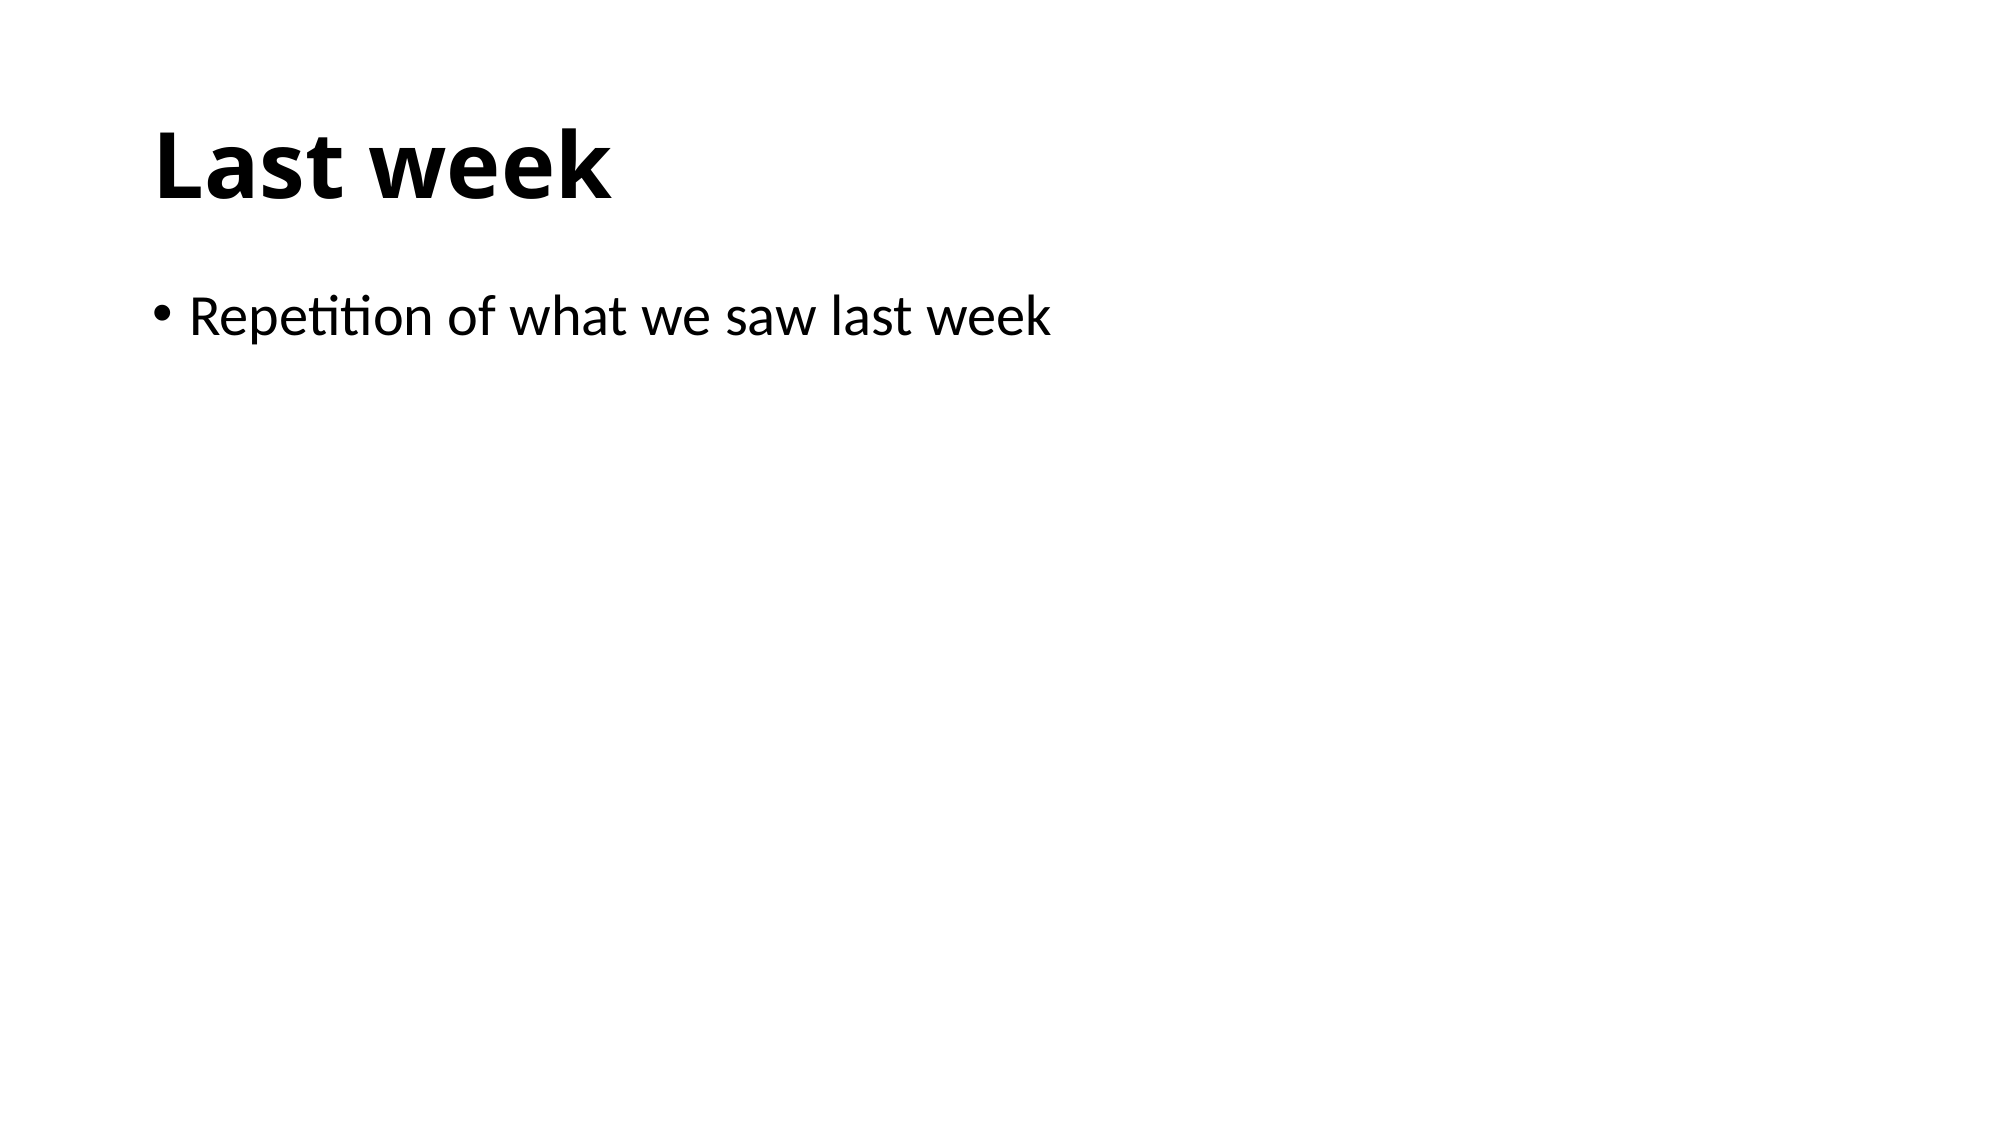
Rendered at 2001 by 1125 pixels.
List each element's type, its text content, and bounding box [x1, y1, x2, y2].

text_box Repetition of what we saw last week [137, 277, 1770, 1103]
title Last week [137, 59, 1863, 278]
